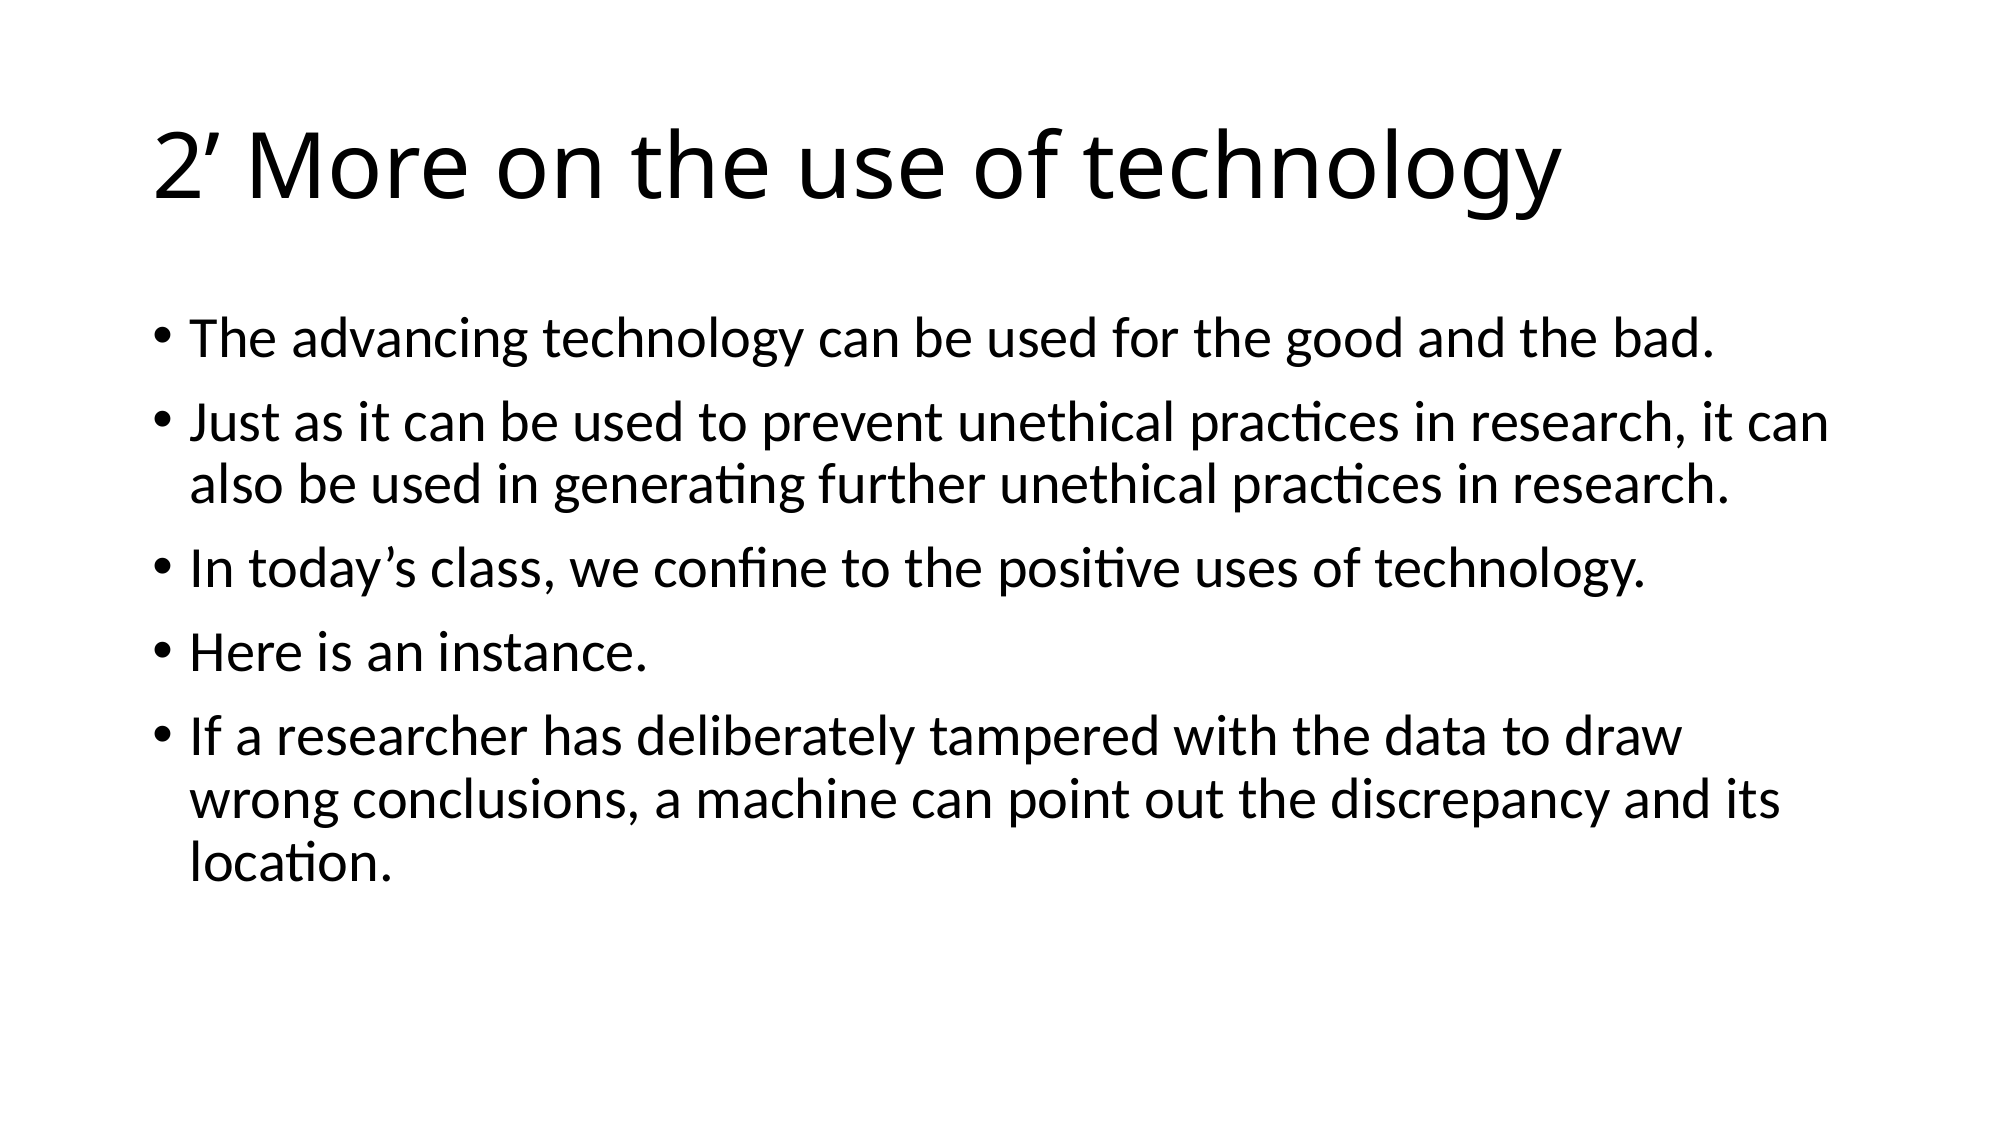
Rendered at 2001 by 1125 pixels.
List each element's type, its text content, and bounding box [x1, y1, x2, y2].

title 2’ More on the use of technology [137, 59, 1863, 278]
list The advancing technology can be used for the good and the bad. Just as it can be used to prevent unethical practices in research, it can also be used in generating further unethical practices in research. In today’s class, we confine to the positive uses of technology. Here is an instance. If a researcher has deliberately tampered with the data to draw wrong conclusions, a machine can point out the discrepancy and its location. [137, 299, 1863, 1014]
